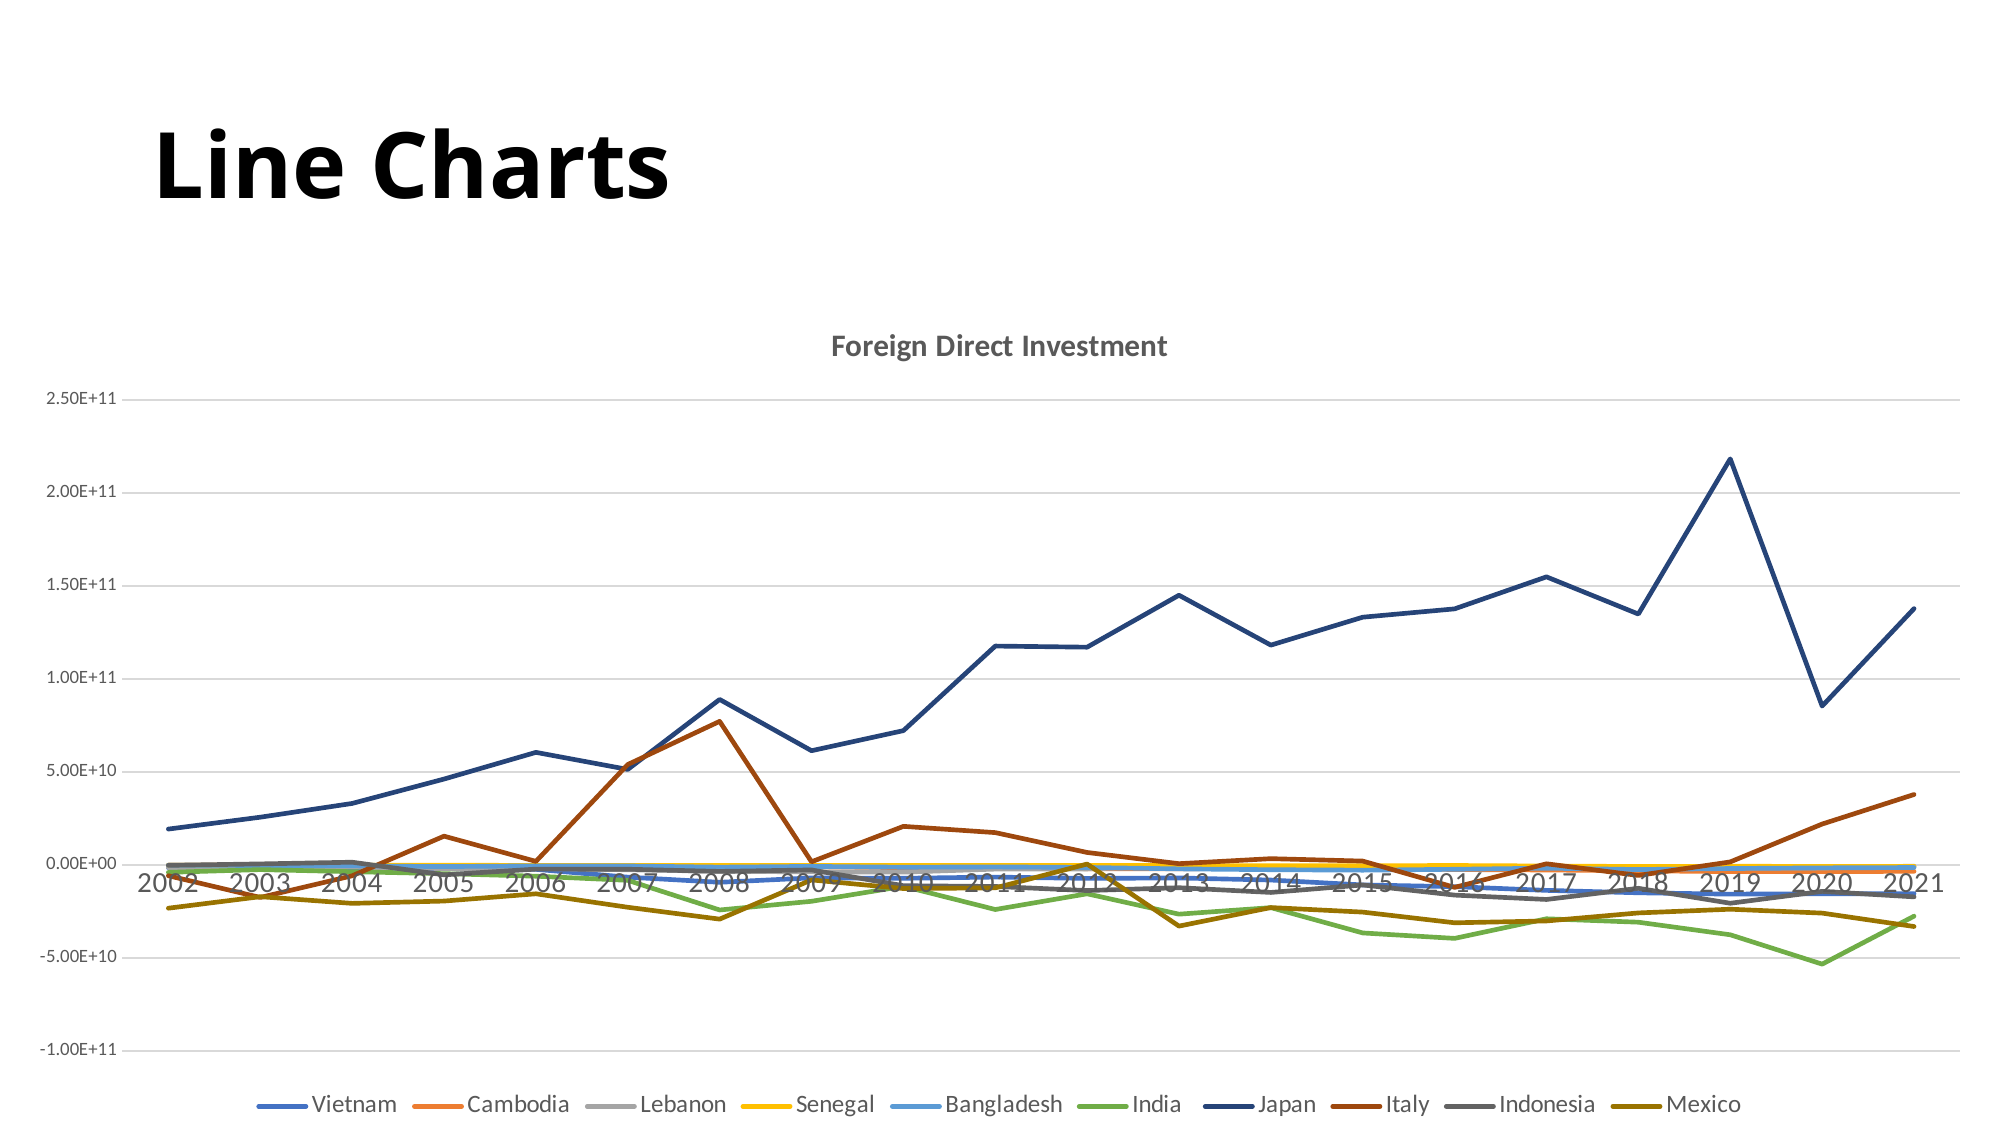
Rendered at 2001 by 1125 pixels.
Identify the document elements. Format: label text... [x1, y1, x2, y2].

title Line Charts [137, 59, 1863, 278]
chart [0, 299, 2000, 1125]
